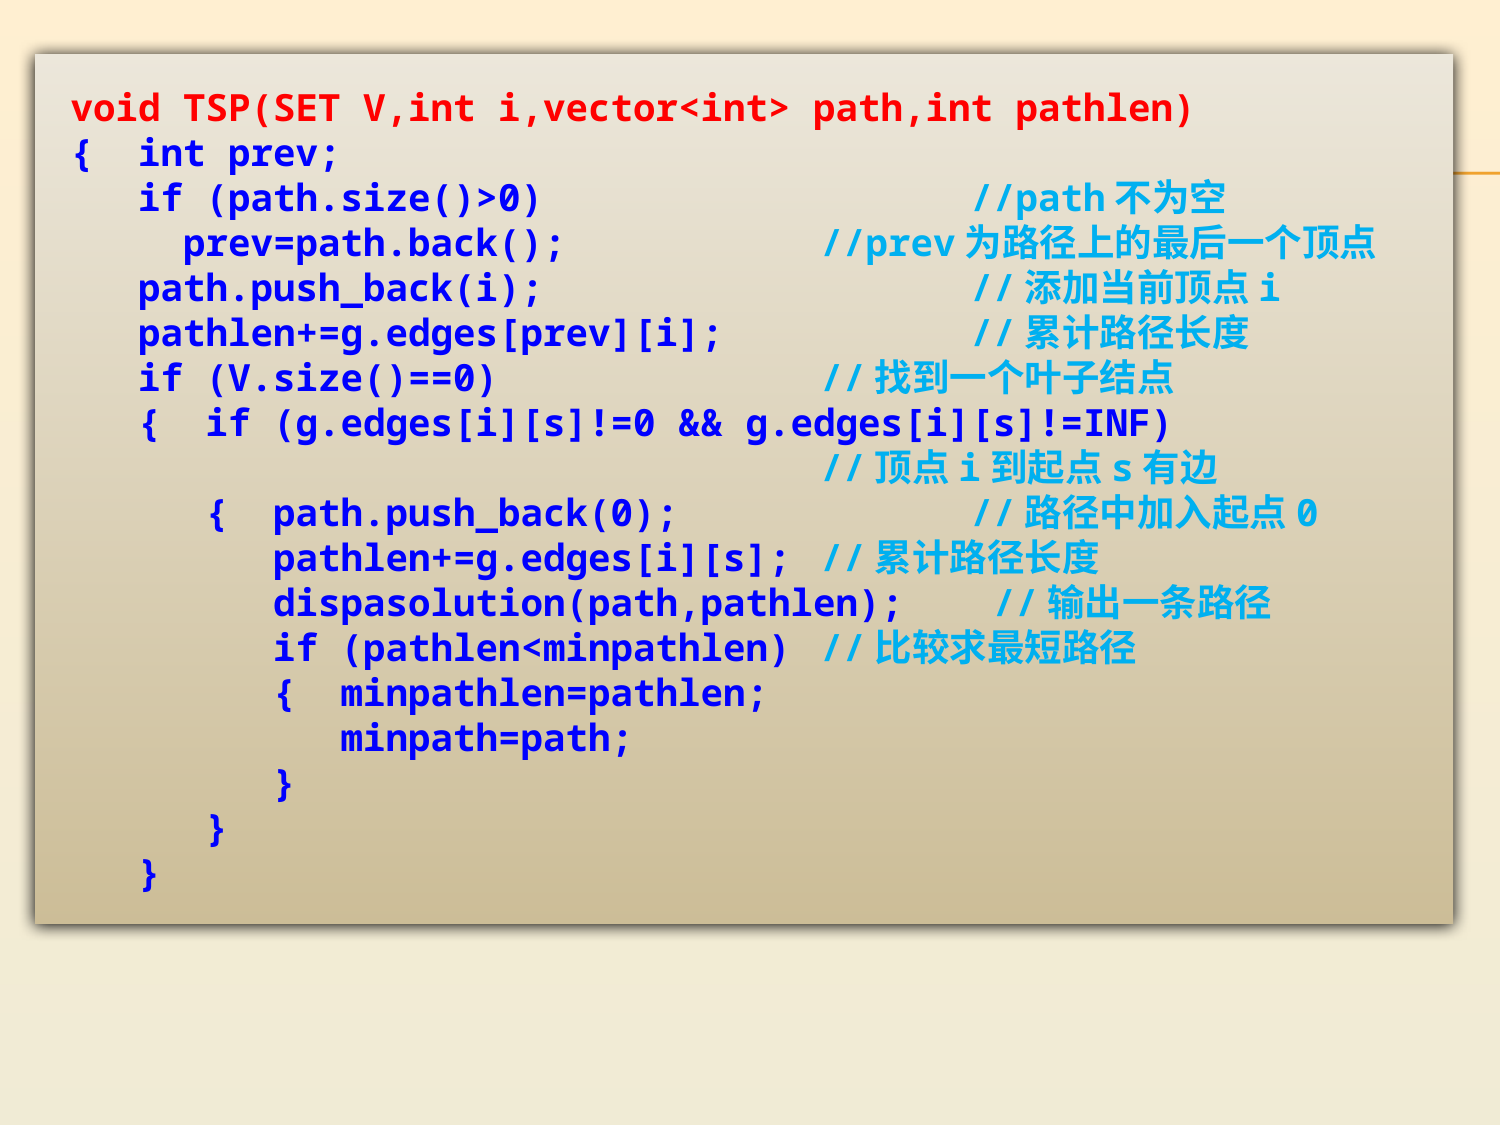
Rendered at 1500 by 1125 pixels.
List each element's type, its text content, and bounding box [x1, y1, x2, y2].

text_box void TSP(SET V,int i,vector<int> path,int pathlen) { int prev; if (path.size()>0) //path不为空 prev=path.back(); //prev为路径上的最后一个顶点 path.push_back(i); //添加当前顶点i pathlen+=g.edges[prev][i]; //累计路径长度 if (V.size()==0) //找到一个叶子结点 { if (g.edges[i][s]!=0 && g.edges[i][s]!=INF) //顶点i到起点s有边 { path.push_back(0); //路径中加入起点0 pathlen+=g.edges[i][s]; //累计路径长度 dispasolution(path,pathlen); //输出一条路径 if (pathlen<minpathlen) //比较求最短路径 { minpathlen=pathlen; minpath=path; } } } [34, 54, 1454, 924]
